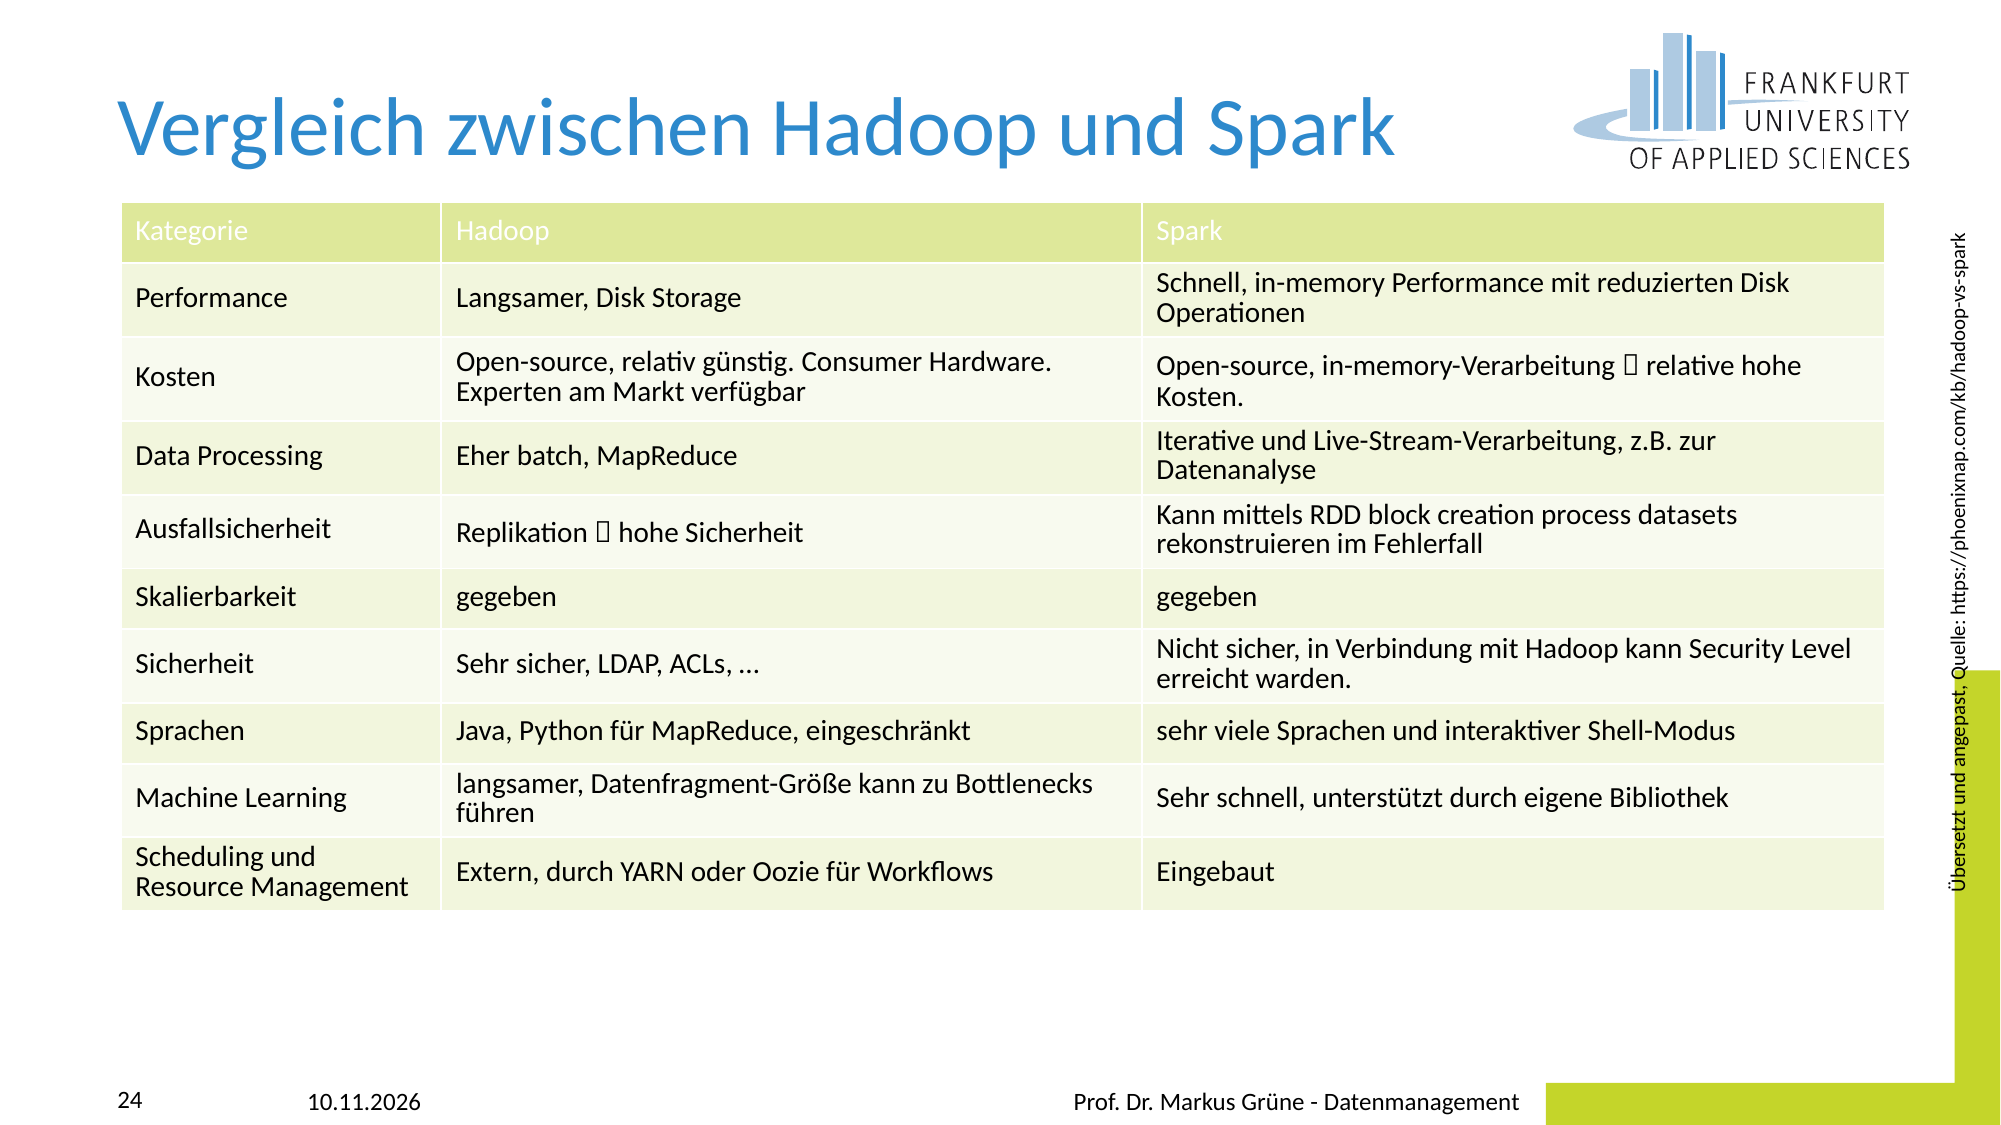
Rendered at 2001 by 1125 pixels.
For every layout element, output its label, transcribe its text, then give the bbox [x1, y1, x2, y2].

table_cell Extern, durch YARN oder Oozie für Workflows [442, 838, 1141, 910]
table_cell Open-source, in-memory-Verarbeitung  relative hohe Kosten. [1143, 338, 1884, 420]
table_cell Eingebaut [1143, 838, 1884, 910]
table_header Hadoop [442, 203, 1141, 262]
table_cell Performance [122, 264, 440, 336]
table_cell langsamer, Datenfragment-Größe kann zu Bottlenecks führen [442, 765, 1141, 836]
table_cell Schnell, in-memory Performance mit reduzierten Disk Operationen [1143, 264, 1884, 336]
table_cell Data Processing [122, 422, 440, 494]
table_cell sehr viele Sprachen und interaktiver Shell-Modus [1143, 704, 1884, 763]
text_box Übersetzt und angepast, Quelle: https://phoenixnap.com/kb/hadoop-vs-spark [1937, 218, 1977, 907]
table_cell Iterative und Live-Stream-Verarbeitung, z.B. zur Datenanalyse [1143, 422, 1884, 494]
table_cell Langsamer, Disk Storage [442, 264, 1141, 336]
table_cell Sicherheit [122, 630, 440, 702]
table_cell Kosten [122, 338, 440, 420]
table_cell Sehr schnell, unterstützt durch eigene Bibliothek [1143, 765, 1884, 836]
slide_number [307, 1081, 466, 1116]
table_cell gegeben [442, 569, 1141, 628]
table_cell Sehr sicher, LDAP, ACLs, … [442, 630, 1141, 702]
table_cell Ausfallsicherheit [122, 496, 440, 568]
table_cell Scheduling und Resource Management [122, 838, 440, 910]
footer Prof. Dr. Markus Grüne - Datenmanagement [843, 1081, 1521, 1116]
table_cell Nicht sicher, in Verbindung mit Hadoop kann Security Level erreicht warden. [1143, 630, 1884, 702]
title Vergleich zwischen Hadoop und Spark [117, 83, 1886, 171]
table_cell Java, Python für MapReduce, eingeschränkt [442, 704, 1141, 763]
table_cell Eher batch, MapReduce [442, 422, 1141, 494]
table_header Kategorie [122, 203, 440, 262]
table_cell Replikation  hohe Sicherheit [442, 496, 1141, 568]
table_cell gegeben [1143, 569, 1884, 628]
table_cell Machine Learning [122, 765, 440, 836]
table_header Spark [1143, 203, 1884, 262]
table_cell Kann mittels RDD block creation process datasets rekonstruieren im Fehlerfall [1143, 496, 1884, 568]
table_cell Open-source, relativ günstig. Consumer Hardware. Experten am Markt verfügbar [442, 338, 1141, 420]
slide_number 24 [117, 1083, 164, 1114]
table_cell Skalierbarkeit [122, 569, 440, 628]
table_cell Sprachen [122, 704, 440, 763]
